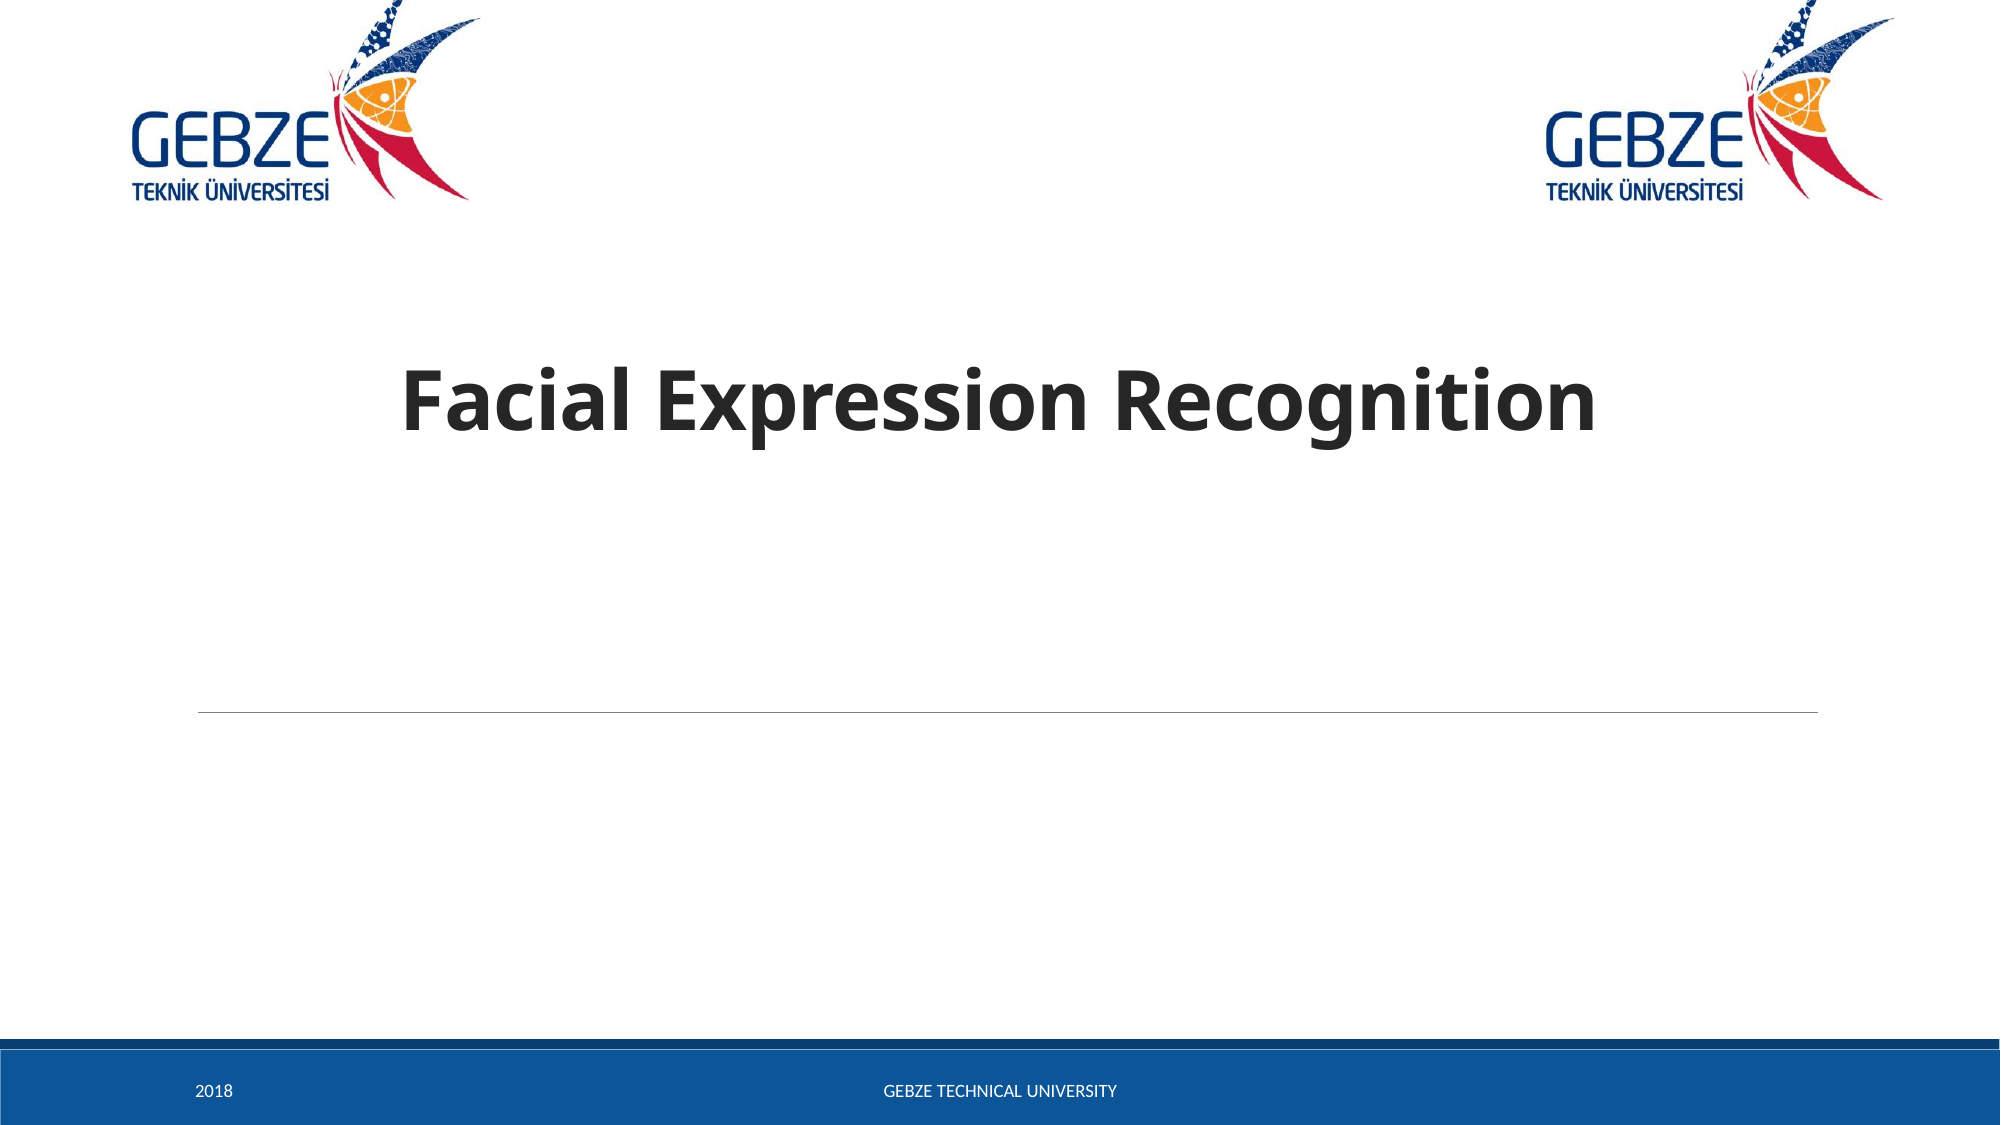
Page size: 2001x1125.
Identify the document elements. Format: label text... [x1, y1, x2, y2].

picture [1414, 0, 2000, 267]
picture [0, 0, 586, 267]
slide_number 2018 [180, 1059, 586, 1120]
title Facial Expression Recognition [188, 340, 1812, 598]
footer Gebze Technical University [604, 1059, 1396, 1120]
